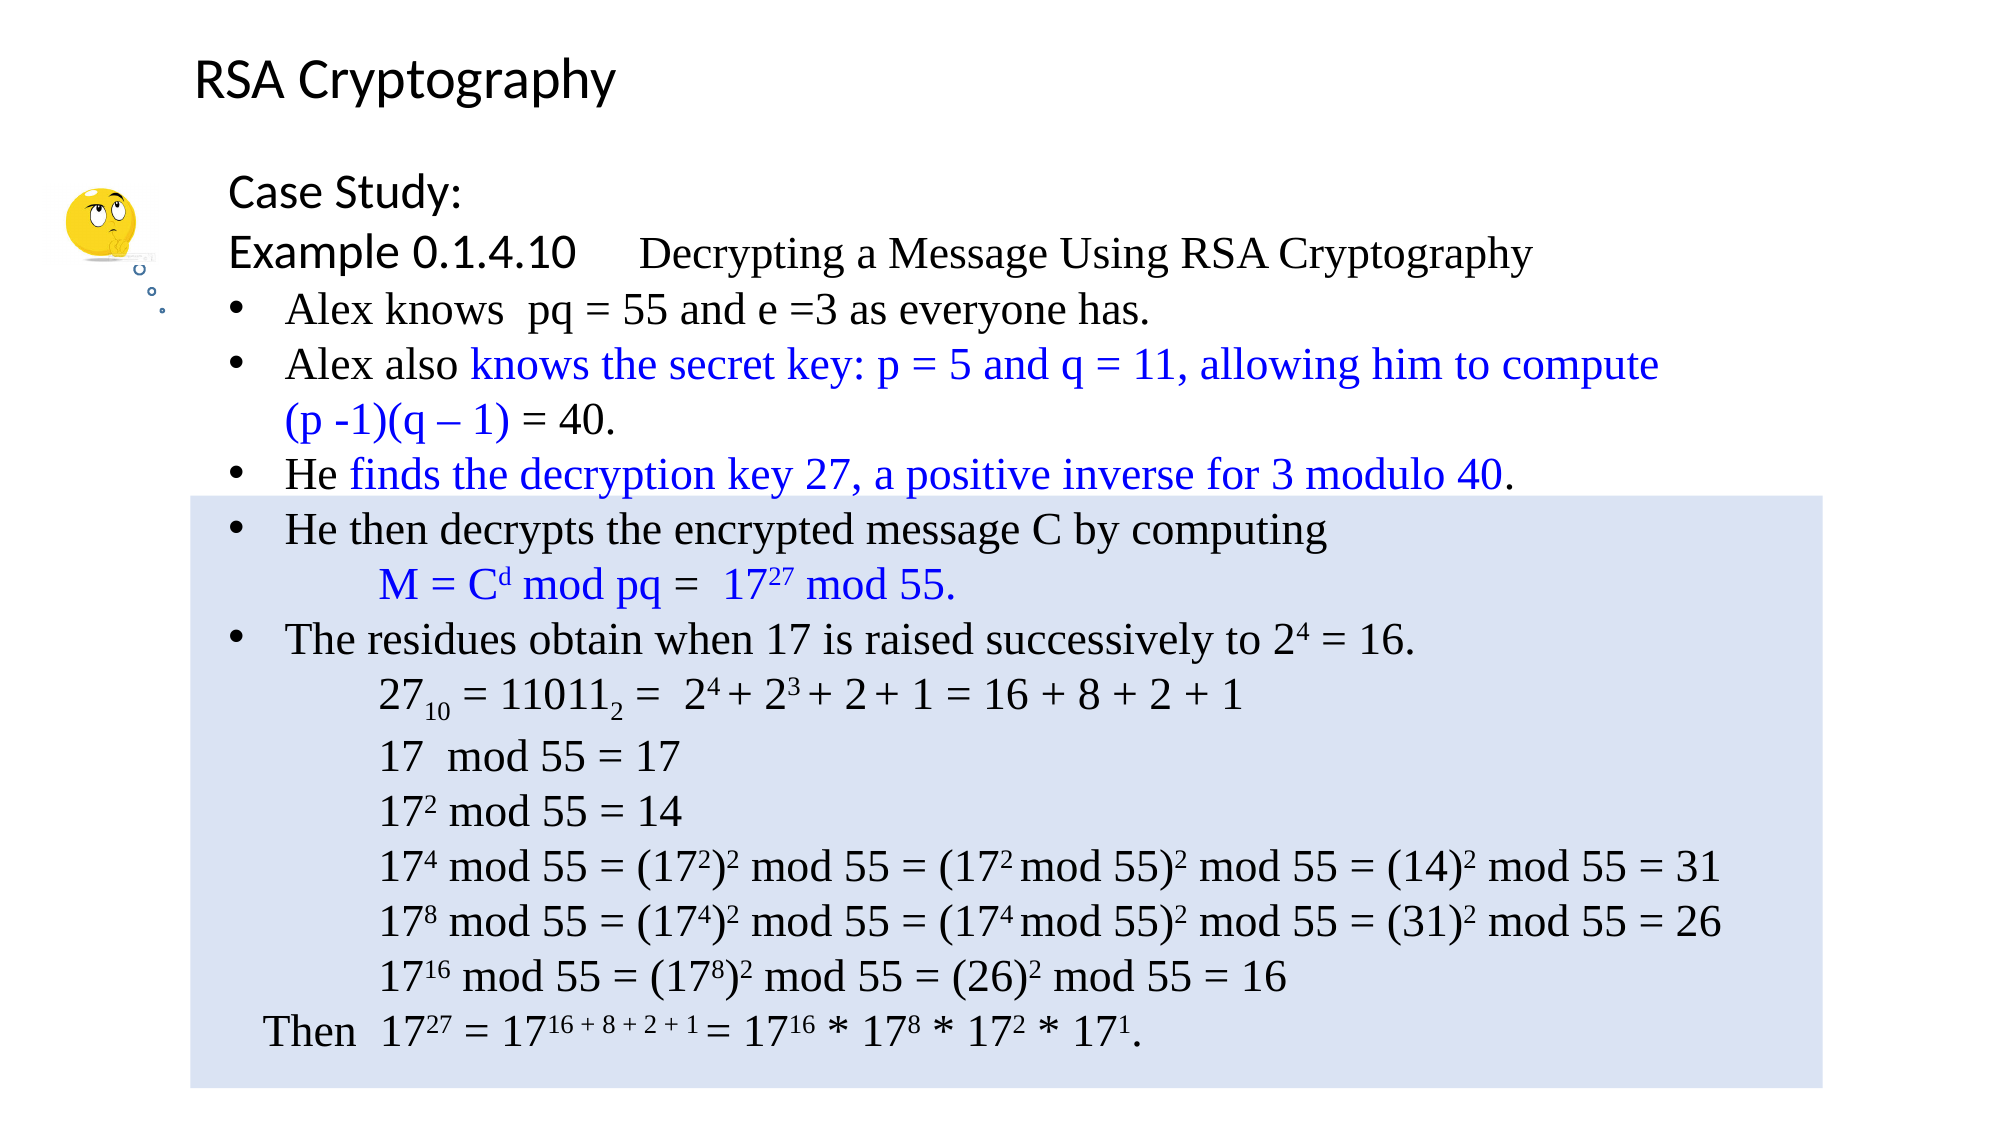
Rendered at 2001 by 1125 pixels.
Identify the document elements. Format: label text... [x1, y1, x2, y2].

text_box Case Study: Example 0.1.4.10 Decrypting a Message Using RSA Cryptography Alex knows pq = 55 and e =3 as everyone has. Alex also knows the secret key: p = 5 and q = 11, allowing him to compute (p -1)(q – 1) = 40. He finds the decryption key 27, a positive inverse for 3 modulo 40. He then decrypts the encrypted message C by computing M = Cd mod pq = 1727 mod 55. The residues obtain when 17 is raised successively to 24 = 16. 2710 = 110112 = 24 + 23 + 2 + 1 = 16 + 8 + 2 + 1 17 mod 55 = 17 172 mod 55 = 14 174 mod 55 = (172)2 mod 55 = (172 mod 55)2 mod 55 = (14)2 mod 55 = 31 178 mod 55 = (174)2 mod 55 = (174 mod 55)2 mod 55 = (31)2 mod 55 = 26 1716 mod 55 = (178)2 mod 55 = (26)2 mod 55 = 16 Then 1727 = 1716 + 8 + 2 + 1 = 1716 * 178 * 172 * 171. [213, 151, 1787, 1064]
text_box [190, 495, 1823, 1089]
title RSA Cryptography [179, 29, 774, 129]
picture [41, 183, 159, 265]
text_box [159, 307, 166, 314]
text_box [147, 287, 157, 296]
text_box [133, 265, 146, 276]
